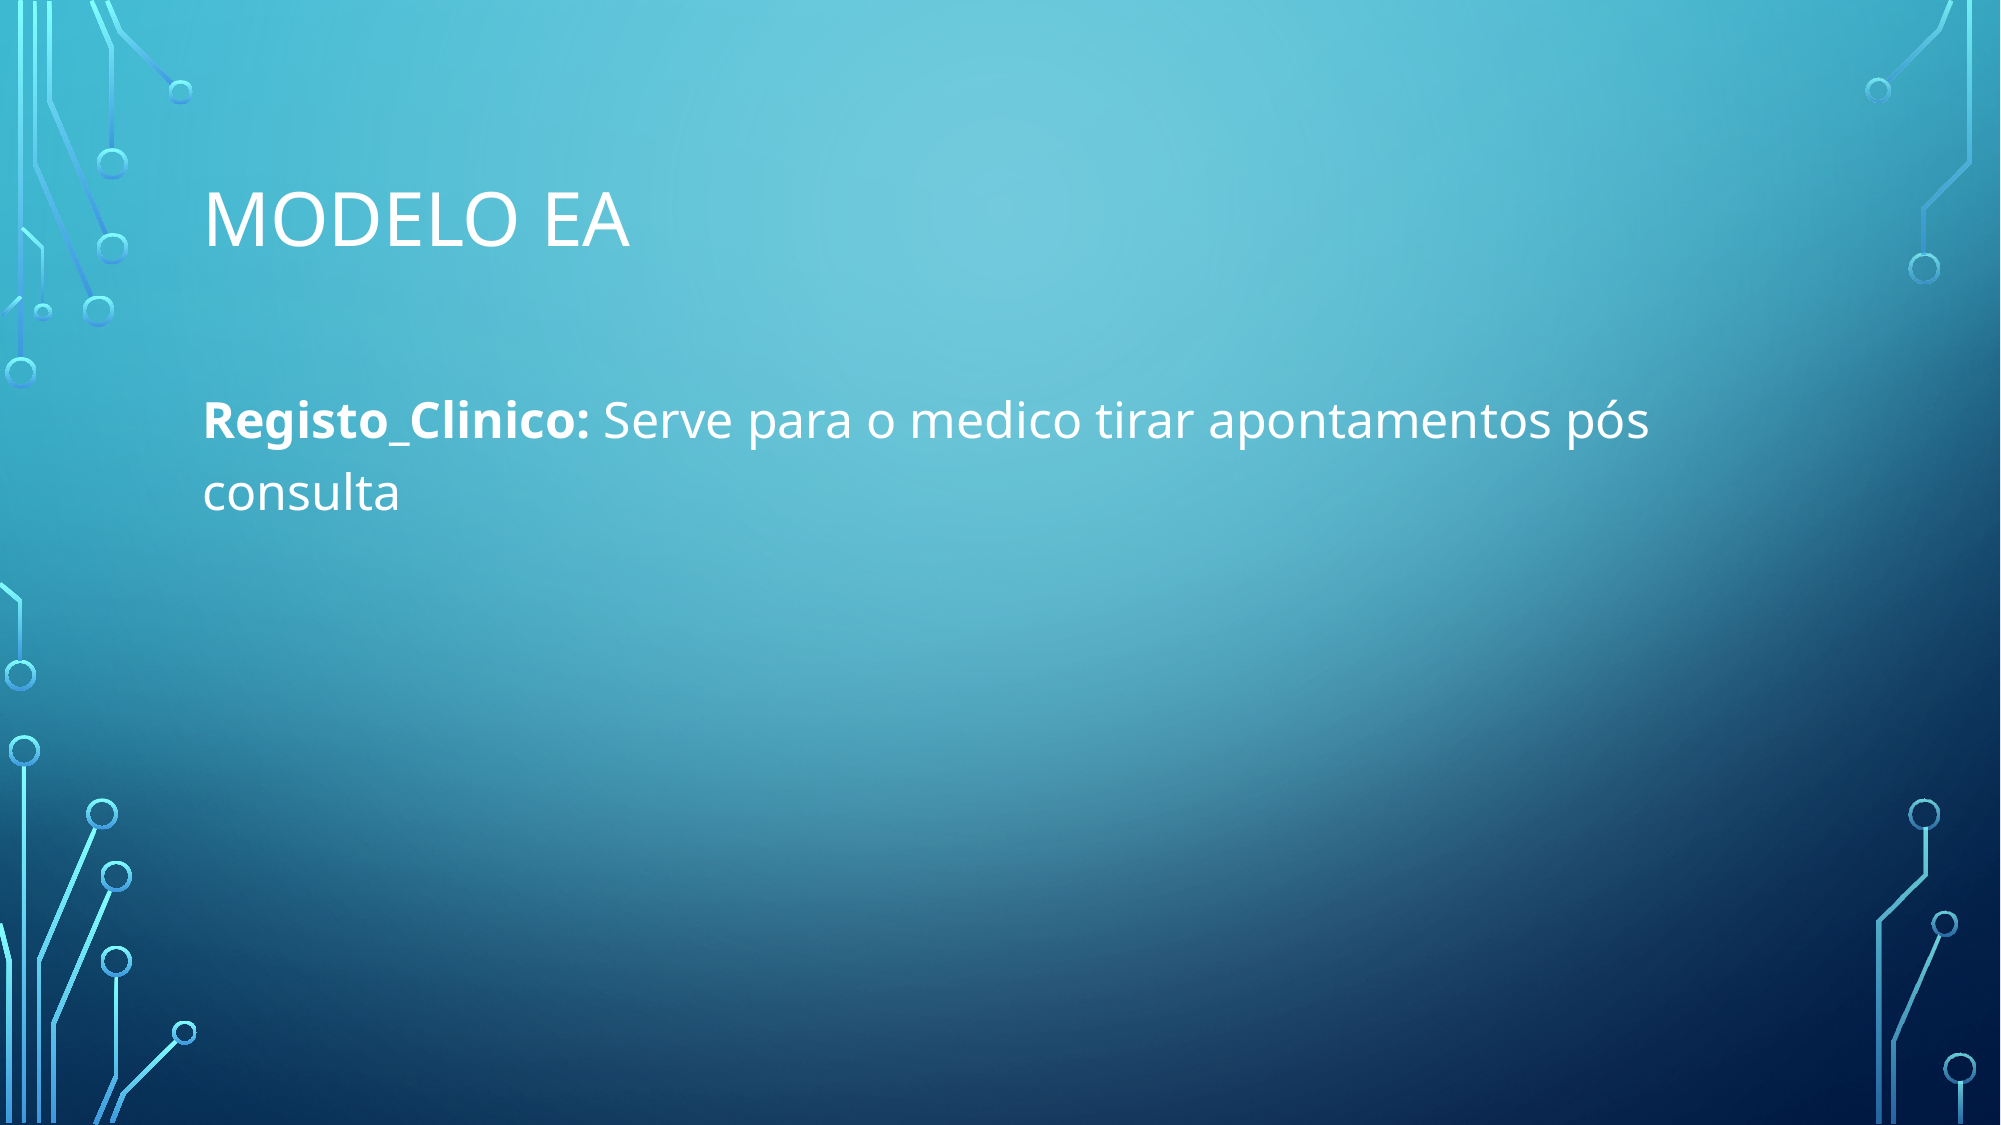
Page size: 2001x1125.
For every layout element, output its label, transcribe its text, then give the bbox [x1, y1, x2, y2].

title MODELO EA [187, 101, 1813, 344]
list Registo_Clinico: Serve para o medico tirar apontamentos pós consulta [187, 369, 1813, 950]
